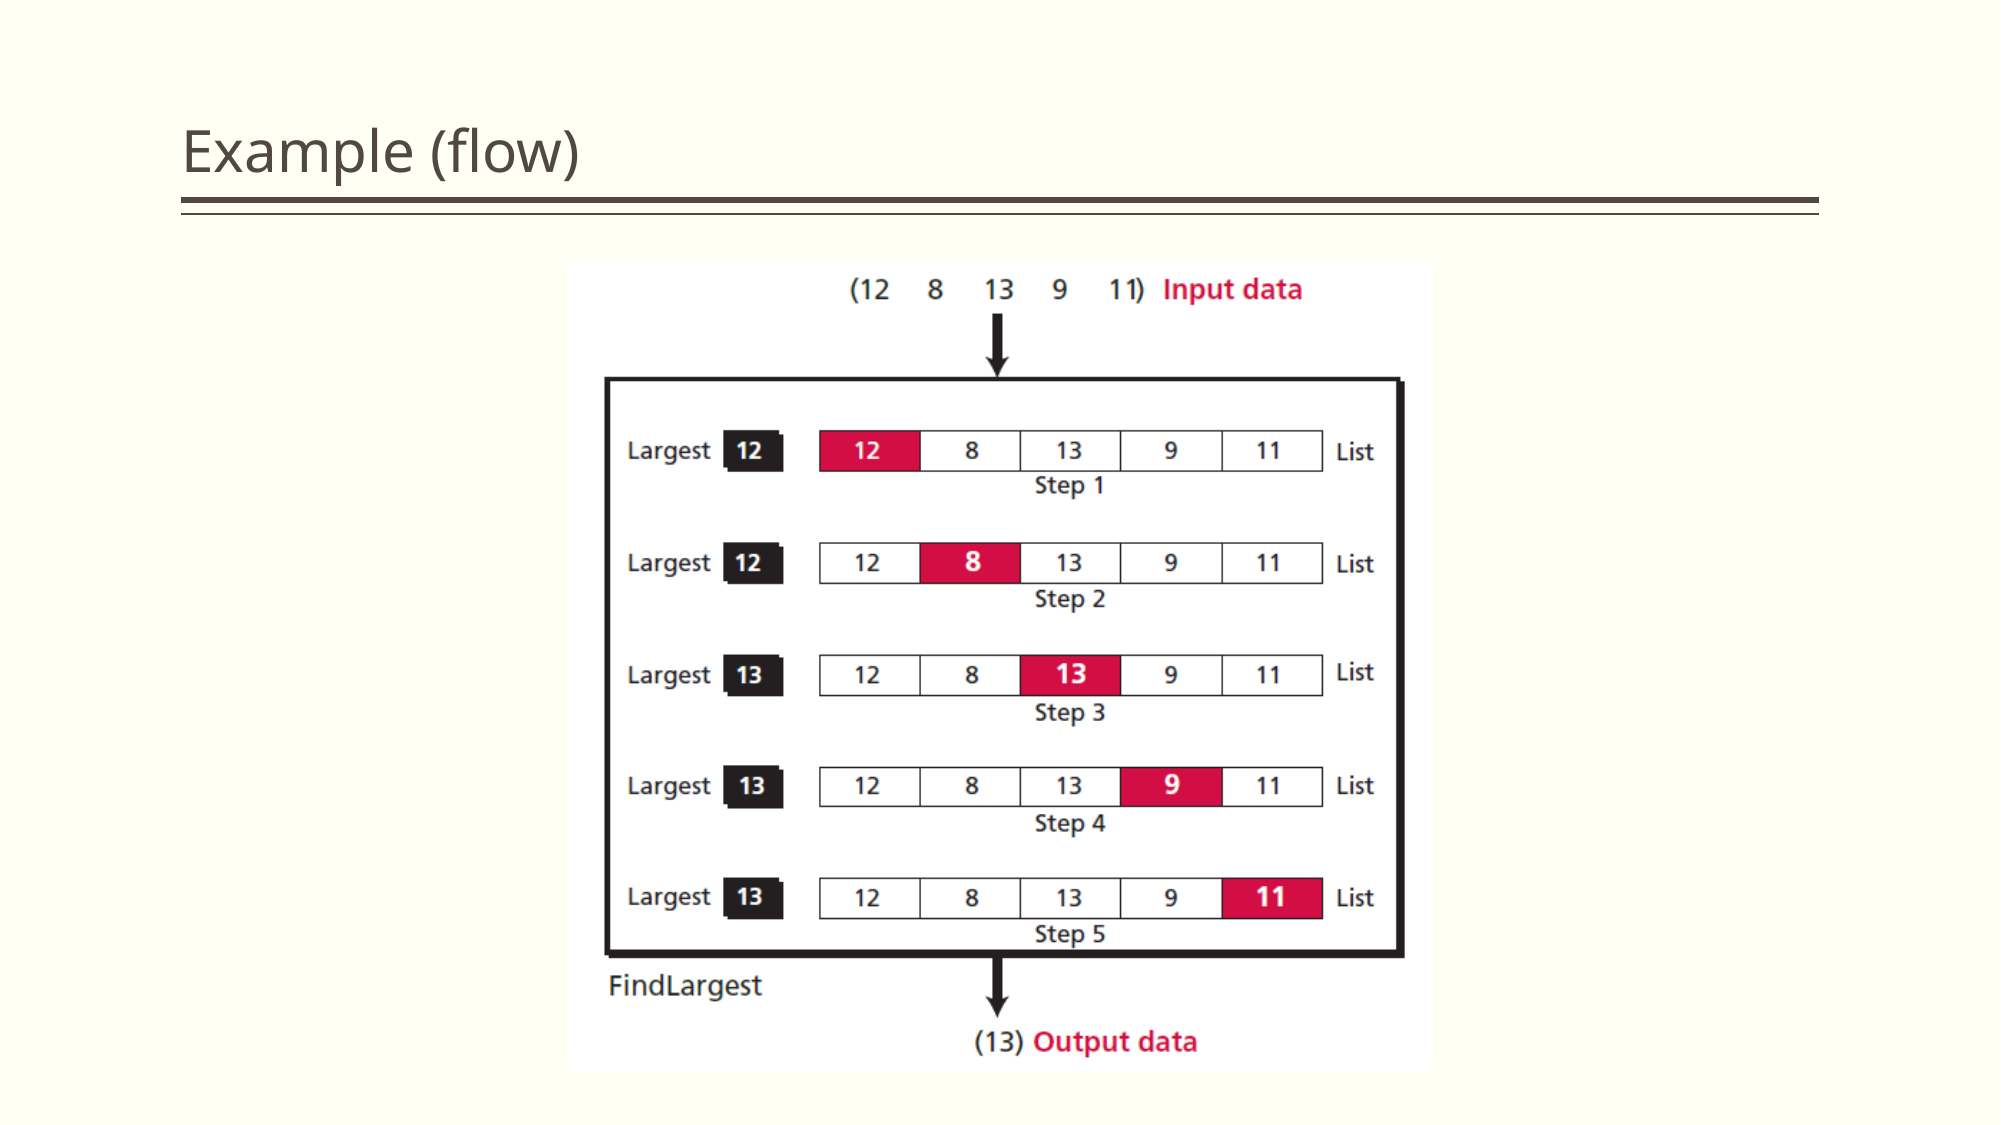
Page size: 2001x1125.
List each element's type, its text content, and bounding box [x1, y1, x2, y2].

title Example (flow) [181, 12, 1819, 193]
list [566, 262, 1434, 1071]
